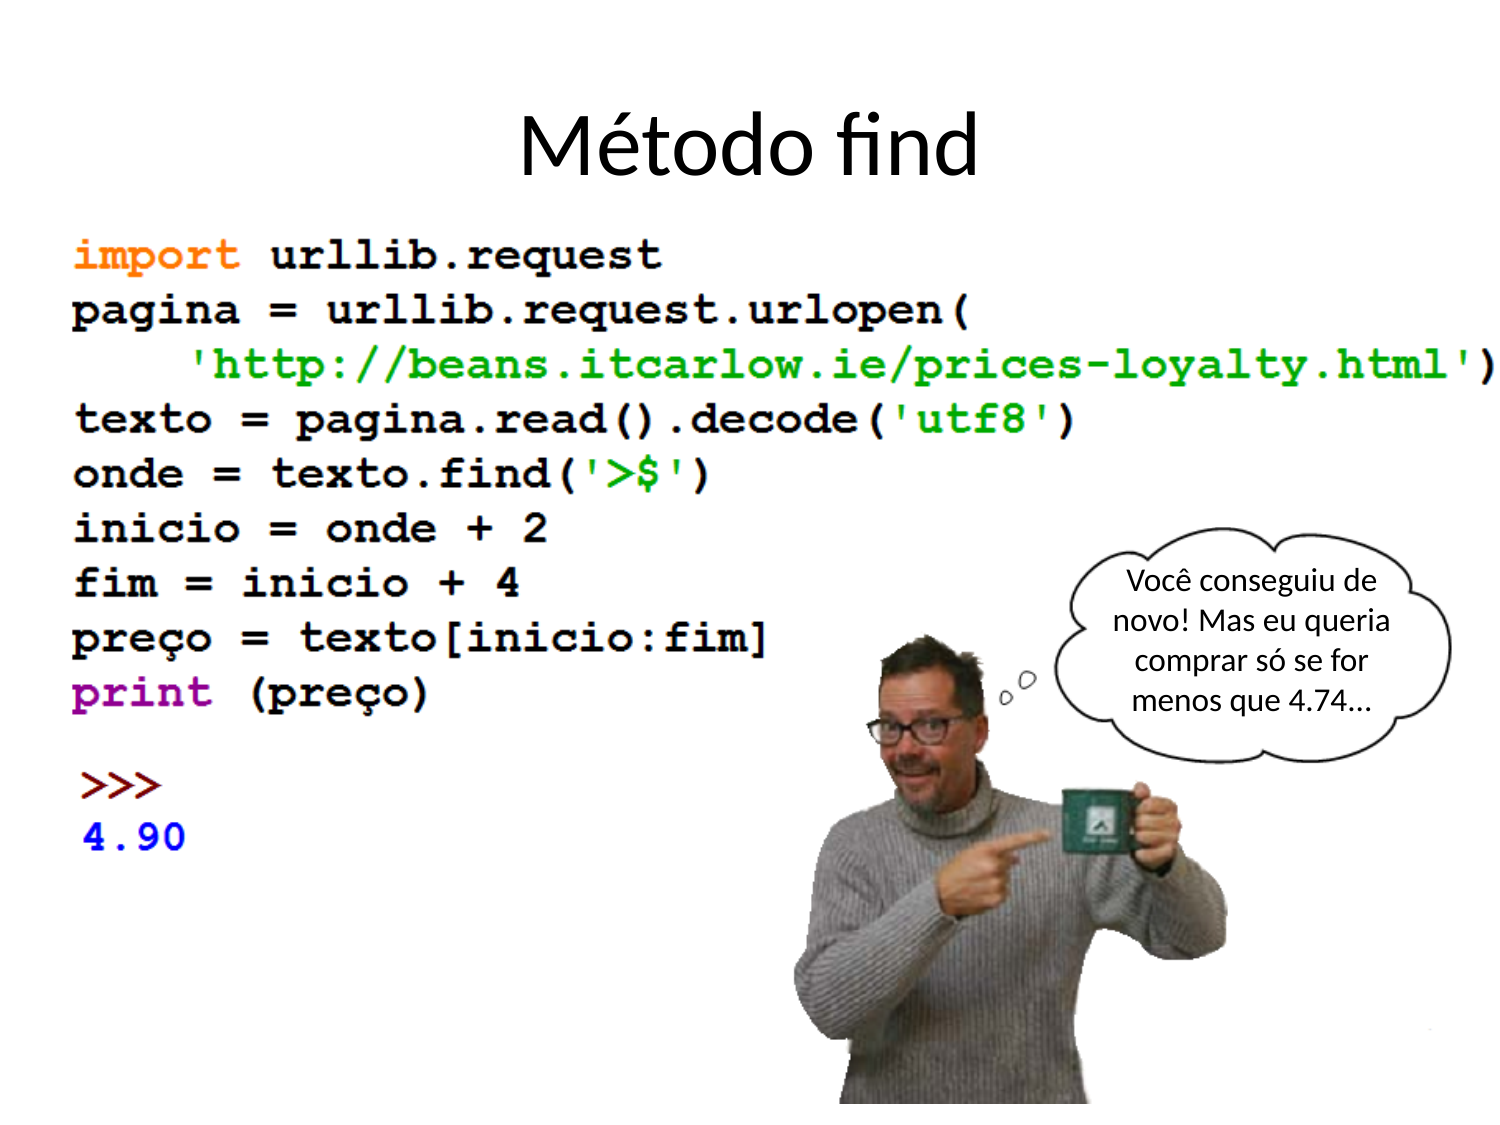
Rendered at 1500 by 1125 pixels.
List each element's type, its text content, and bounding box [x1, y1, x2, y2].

picture [76, 763, 224, 869]
title Método find [75, 45, 1425, 230]
picture [66, 231, 1500, 1104]
